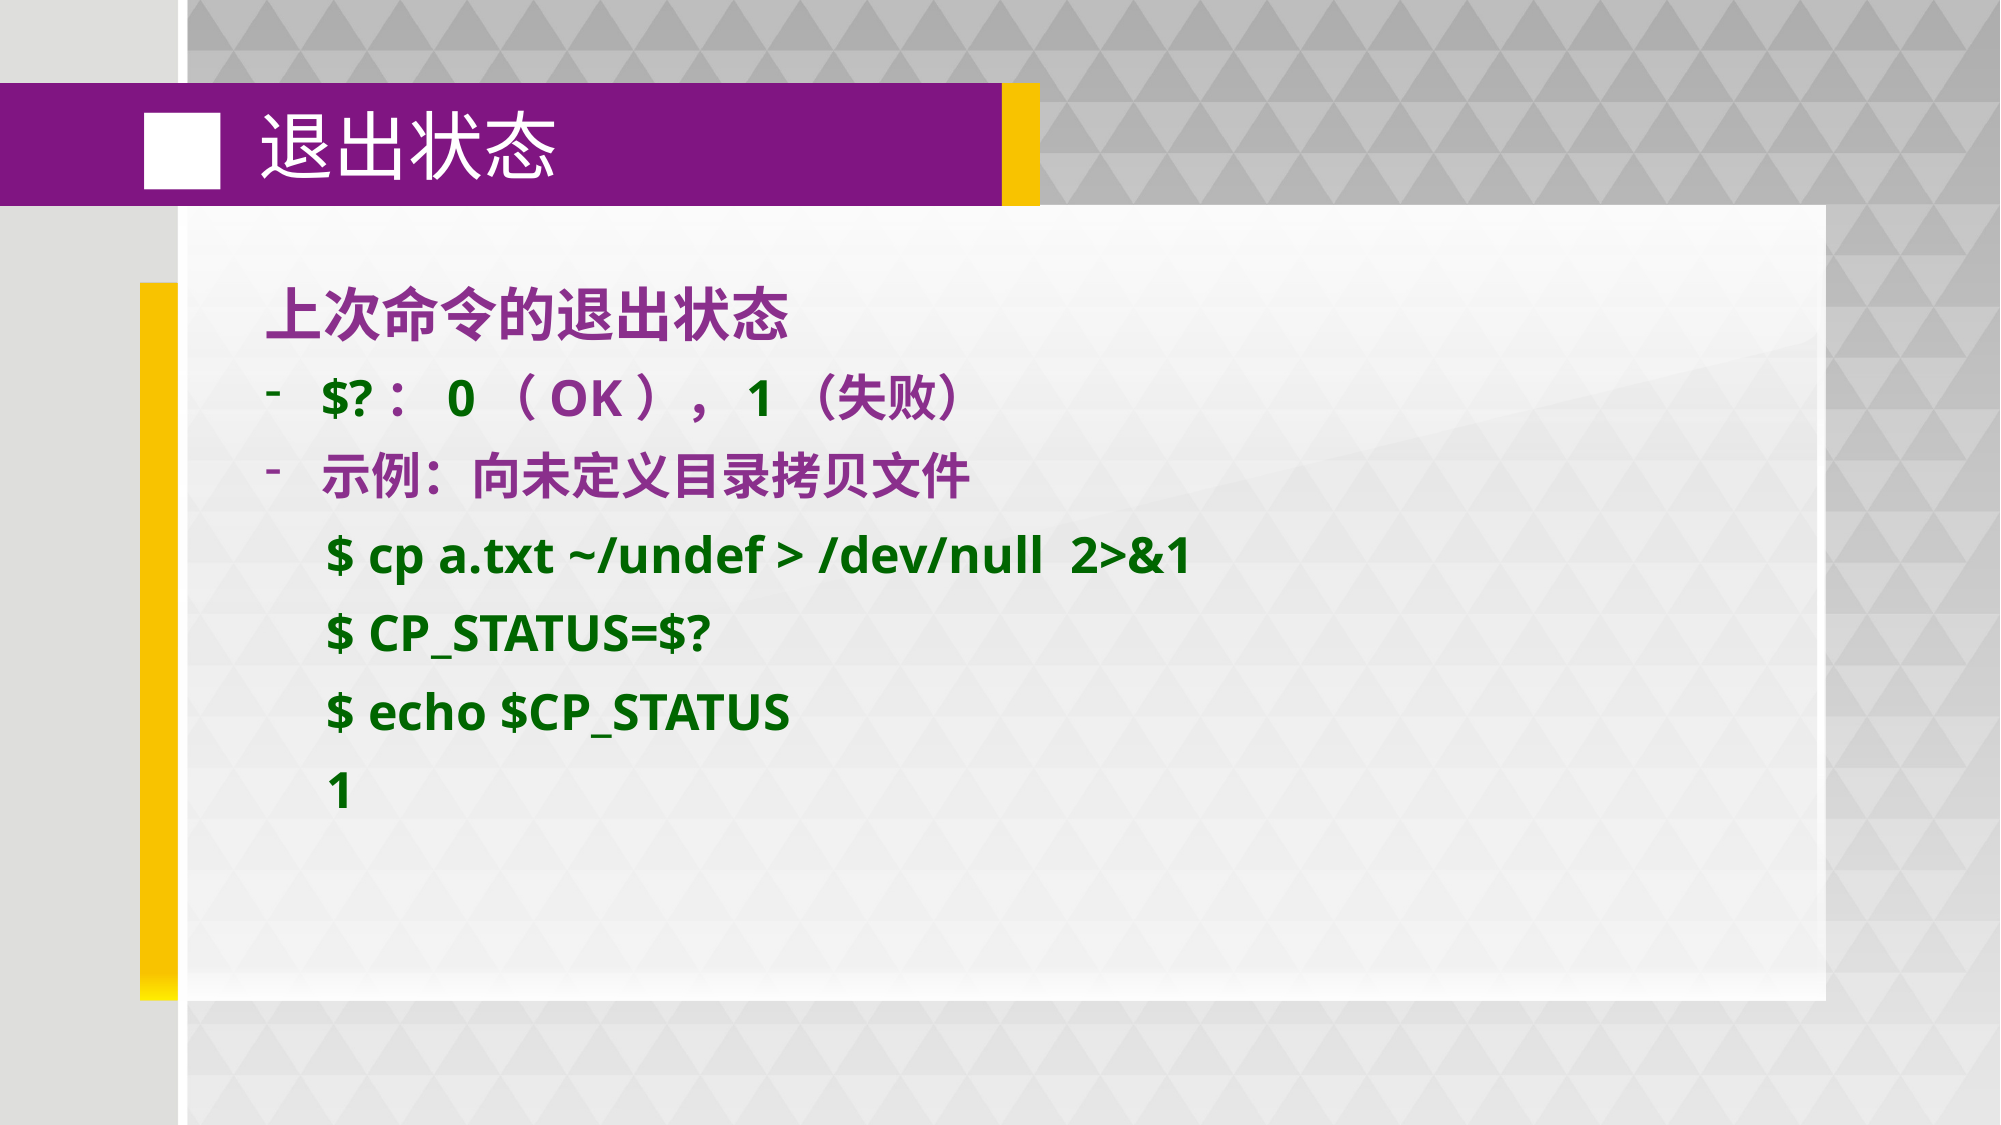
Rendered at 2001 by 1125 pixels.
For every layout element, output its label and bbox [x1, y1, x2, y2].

text_box [120, 69, 576, 206]
picture [0, 0, 2000, 1125]
